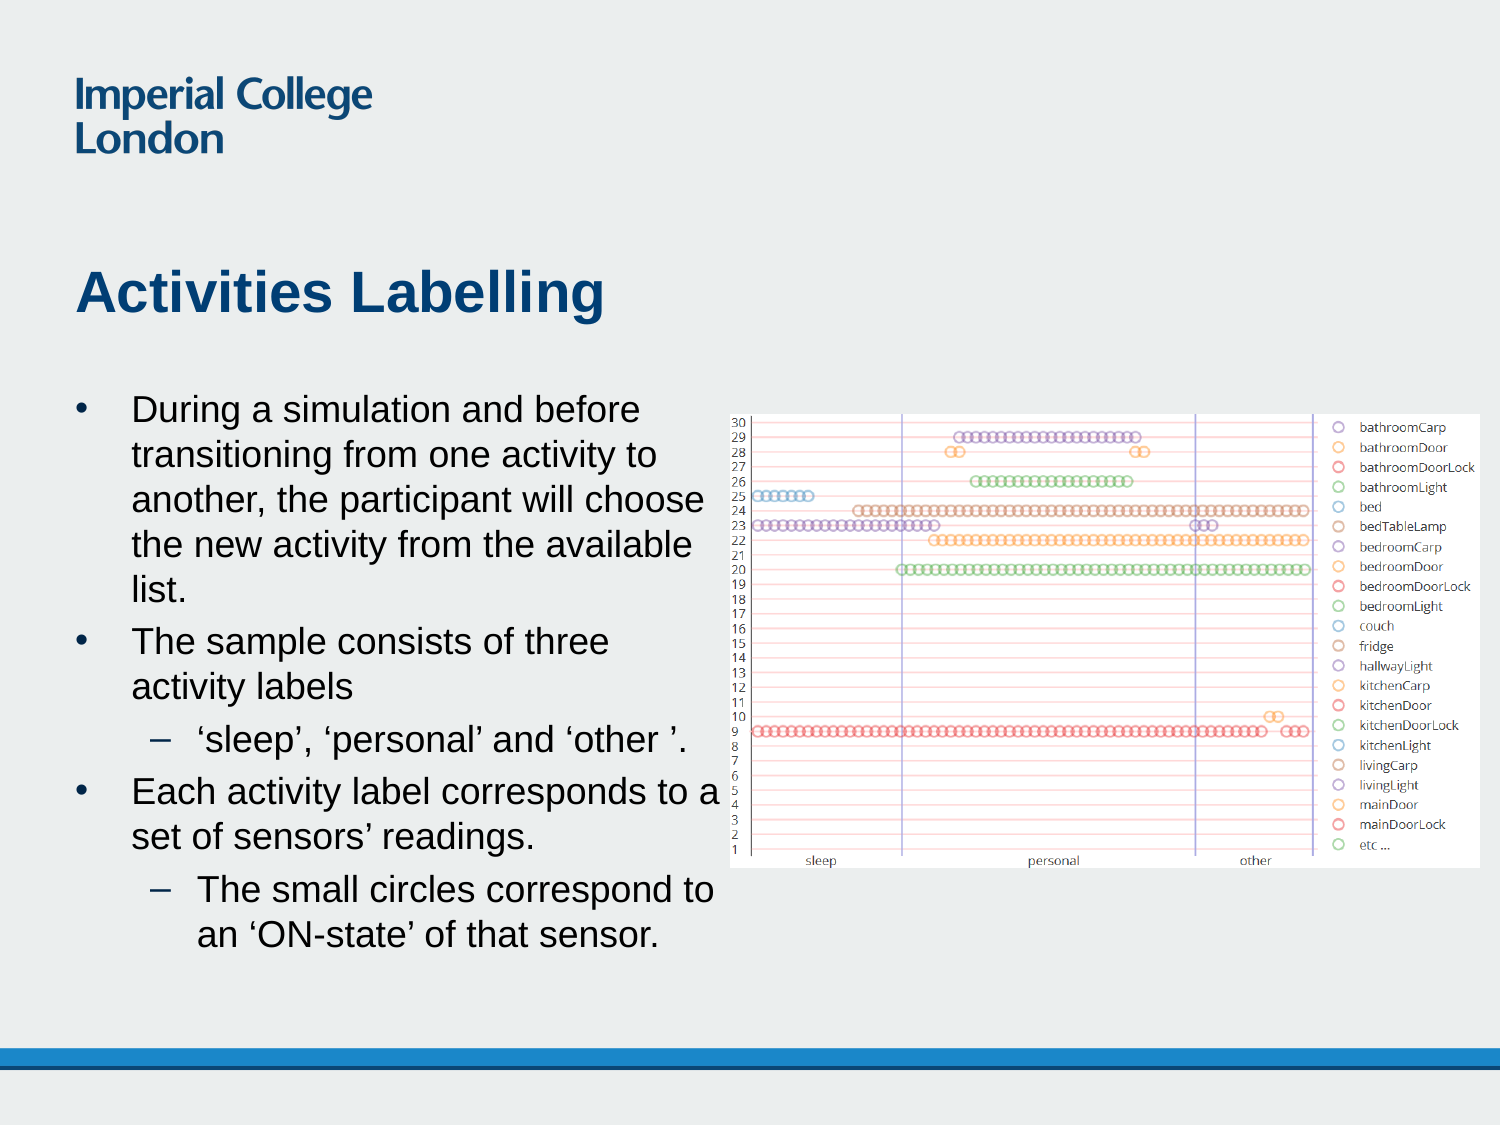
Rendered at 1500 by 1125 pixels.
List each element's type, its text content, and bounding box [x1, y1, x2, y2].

picture [0, 0, 1500, 1125]
list During a simulation and before transitioning from one activity to another, the participant will choose the new activity from the available list. The sample consists of three activity labels ‘sleep’, ‘personal’ and ‘other ’. Each activity label corresponds to a set of sensors’ readings. The small circles correspond to an ‘ON-state’ of that sensor. [75, 384, 724, 983]
title Activities Labelling [75, 244, 1425, 328]
